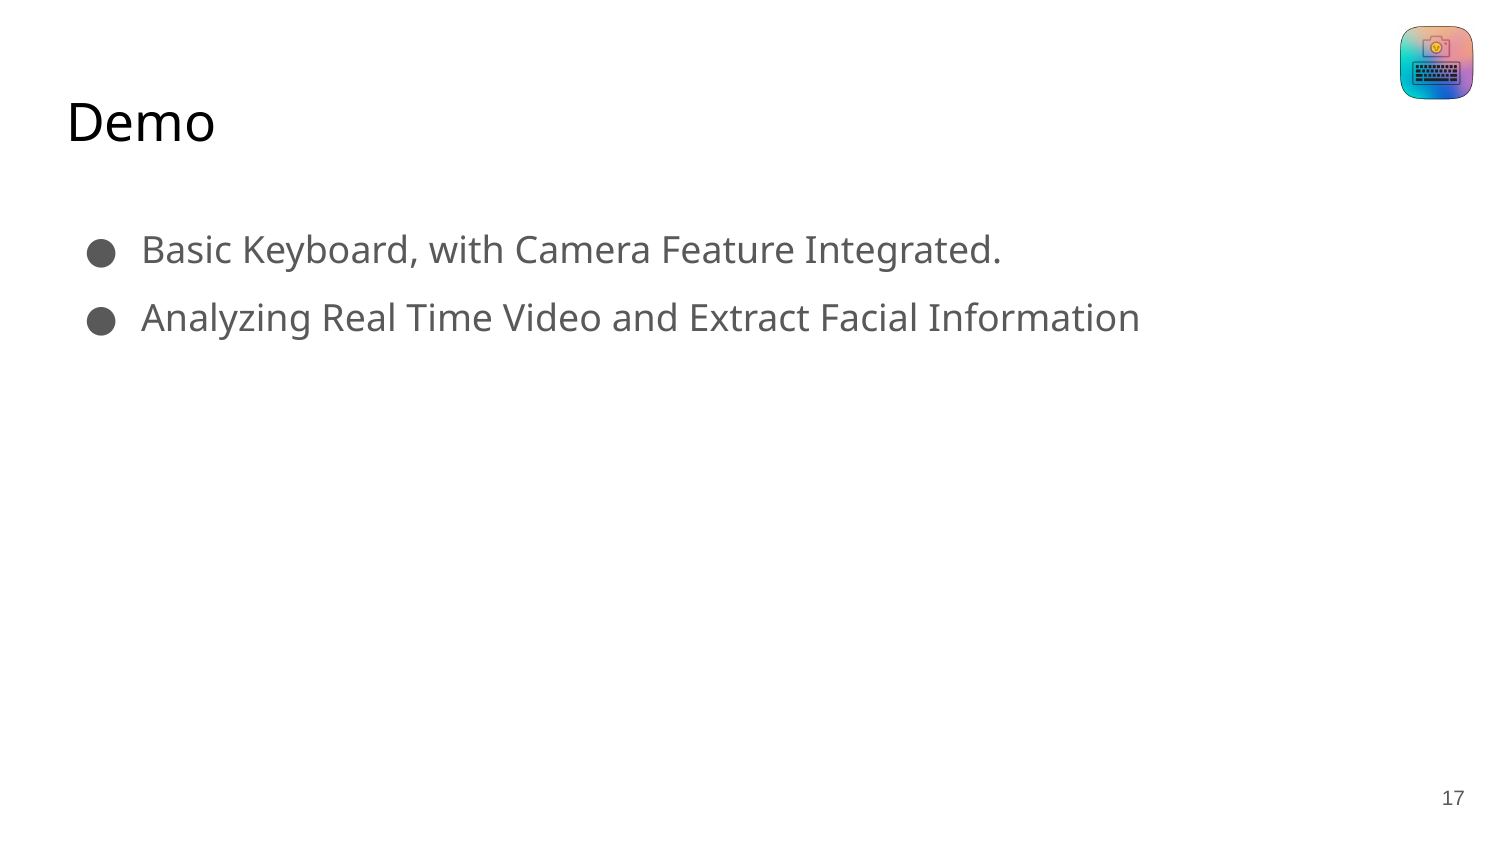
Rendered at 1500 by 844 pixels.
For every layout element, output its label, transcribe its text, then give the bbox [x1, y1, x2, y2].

picture [1398, 24, 1476, 102]
title Demo [51, 72, 1449, 167]
list Basic Keyboard, with Camera Feature Integrated. Analyzing Real Time Video and Extract Facial Information [51, 189, 1449, 750]
slide_number ‹#› [1389, 764, 1480, 830]
